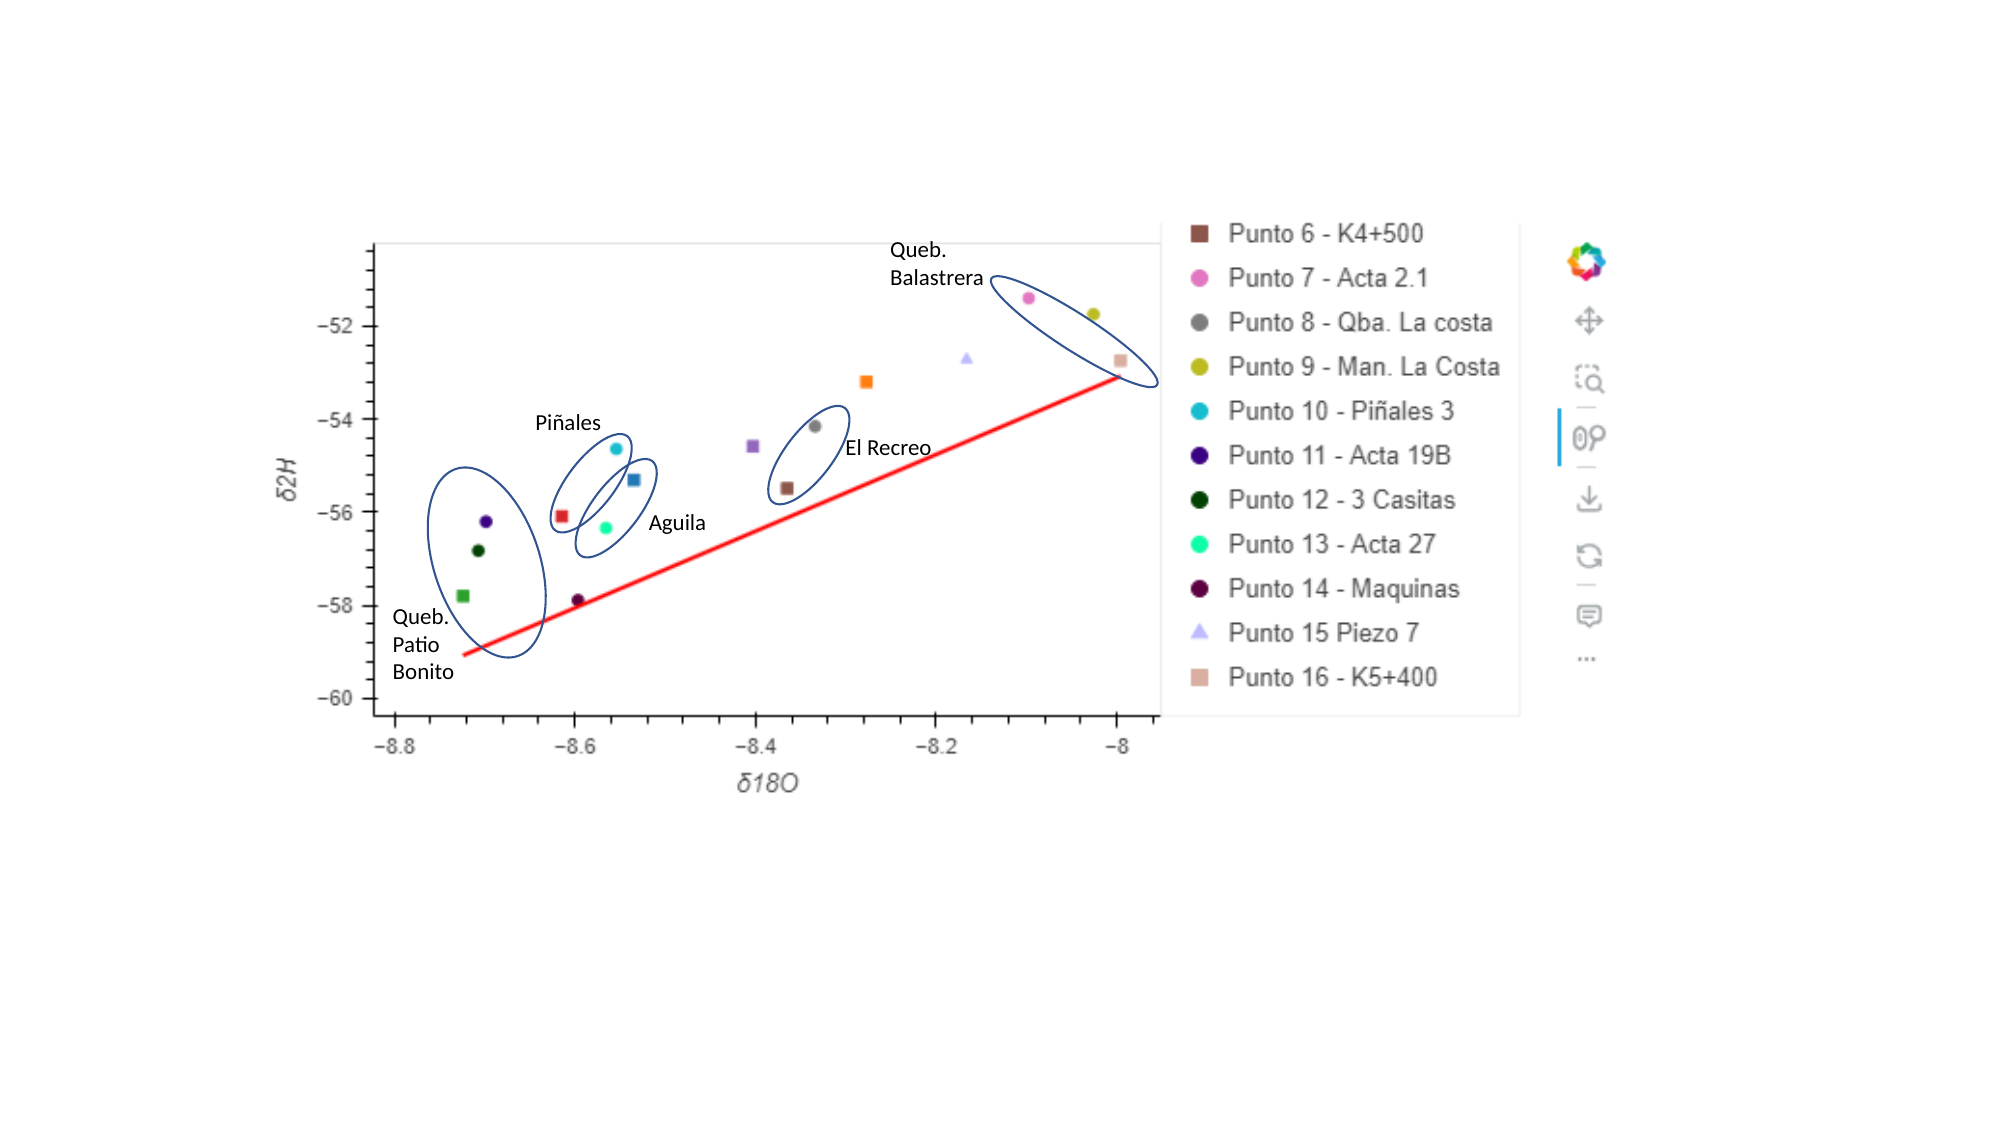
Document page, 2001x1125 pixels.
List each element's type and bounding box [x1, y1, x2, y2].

picture [248, 216, 1639, 812]
